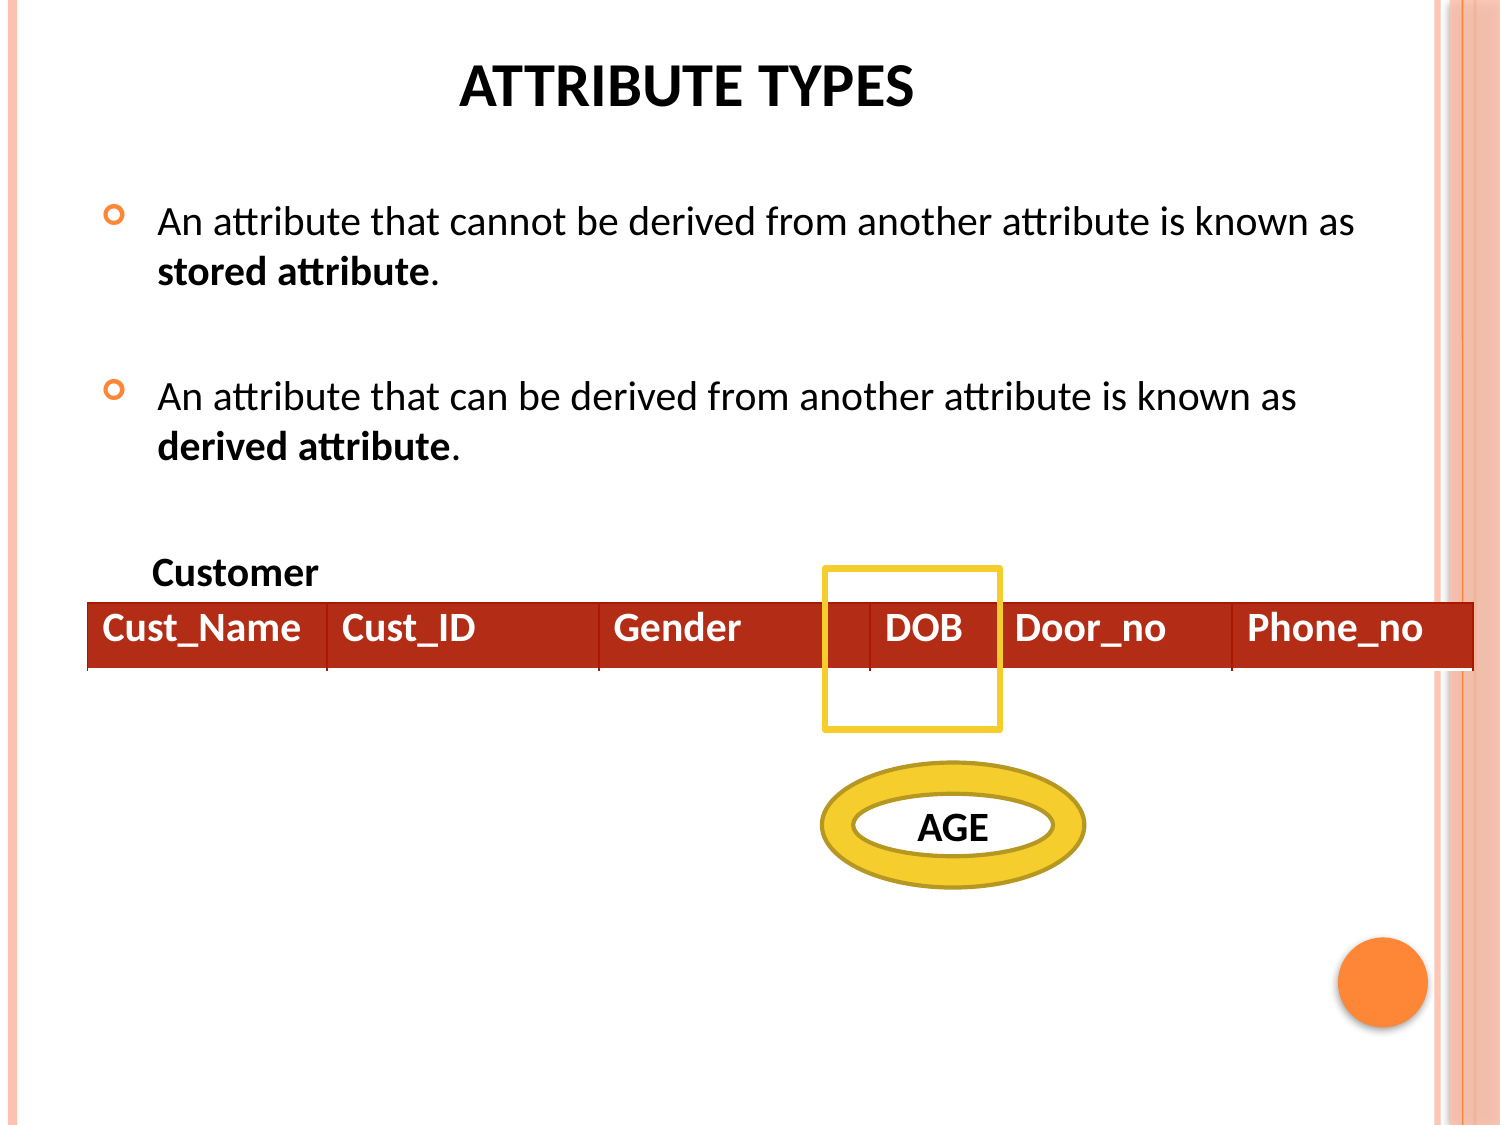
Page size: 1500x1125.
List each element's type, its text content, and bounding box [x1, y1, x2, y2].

table_header Gender [600, 604, 823, 668]
table_header Door_no [1002, 604, 1231, 668]
table_header Cust_Name [88, 604, 326, 668]
title Attribute Types [75, 24, 1300, 125]
text_box Customer [137, 537, 375, 602]
table_header Phone_no [1233, 604, 1472, 668]
list An attribute that cannot be derived from another attribute is known as stored attribute. An attribute that can be derived from another attribute is known as derived attribute. [75, 125, 1400, 1025]
table_header Cust_ID [328, 604, 598, 668]
text_box [823, 567, 1002, 732]
text_box AGE [819, 760, 1087, 890]
